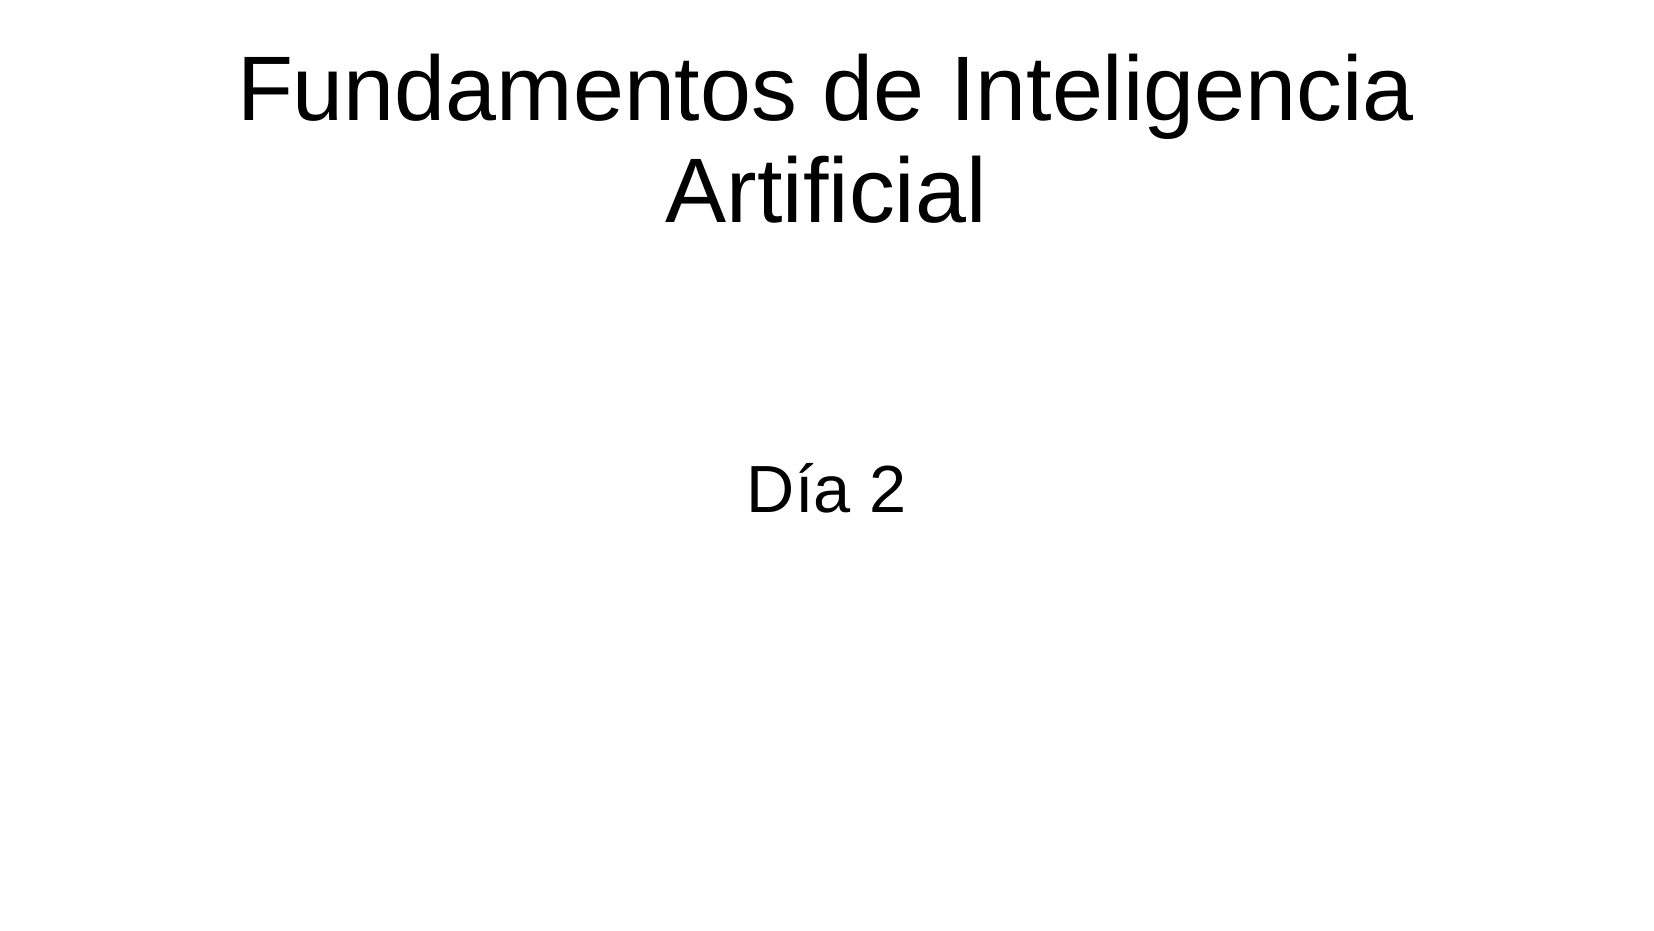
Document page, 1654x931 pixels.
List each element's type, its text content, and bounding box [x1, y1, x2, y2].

text_box Día 2 [82, 217, 1571, 757]
text_box Fundamentos de Inteligencia Artificial [82, 35, 1571, 217]
